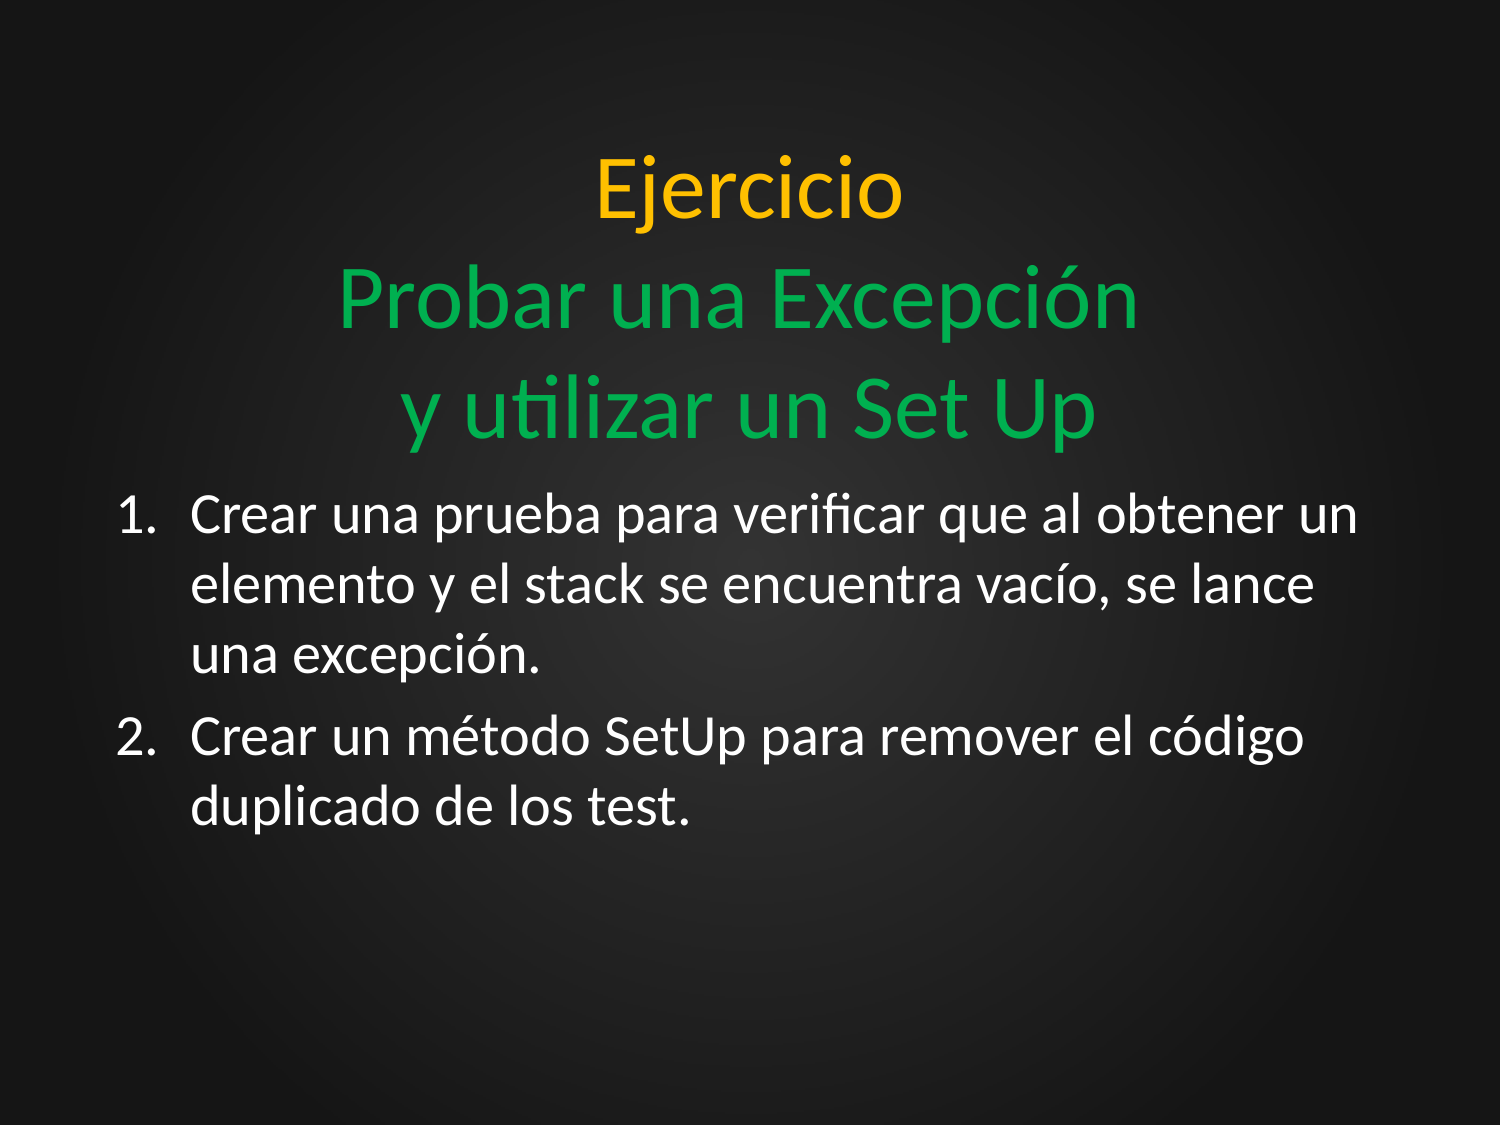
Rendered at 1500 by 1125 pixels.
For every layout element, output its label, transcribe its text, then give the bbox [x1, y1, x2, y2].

picture [0, 0, 1500, 1125]
title Ejercicio Probar una Excepción y utilizar un Set Up [74, 197, 1426, 386]
text_box Crear una prueba para verificar que al obtener un elemento y el stack se encuentra vacío, se lance una excepción. Crear un método SetUp para remover el código duplicado de los test. [100, 468, 1412, 858]
